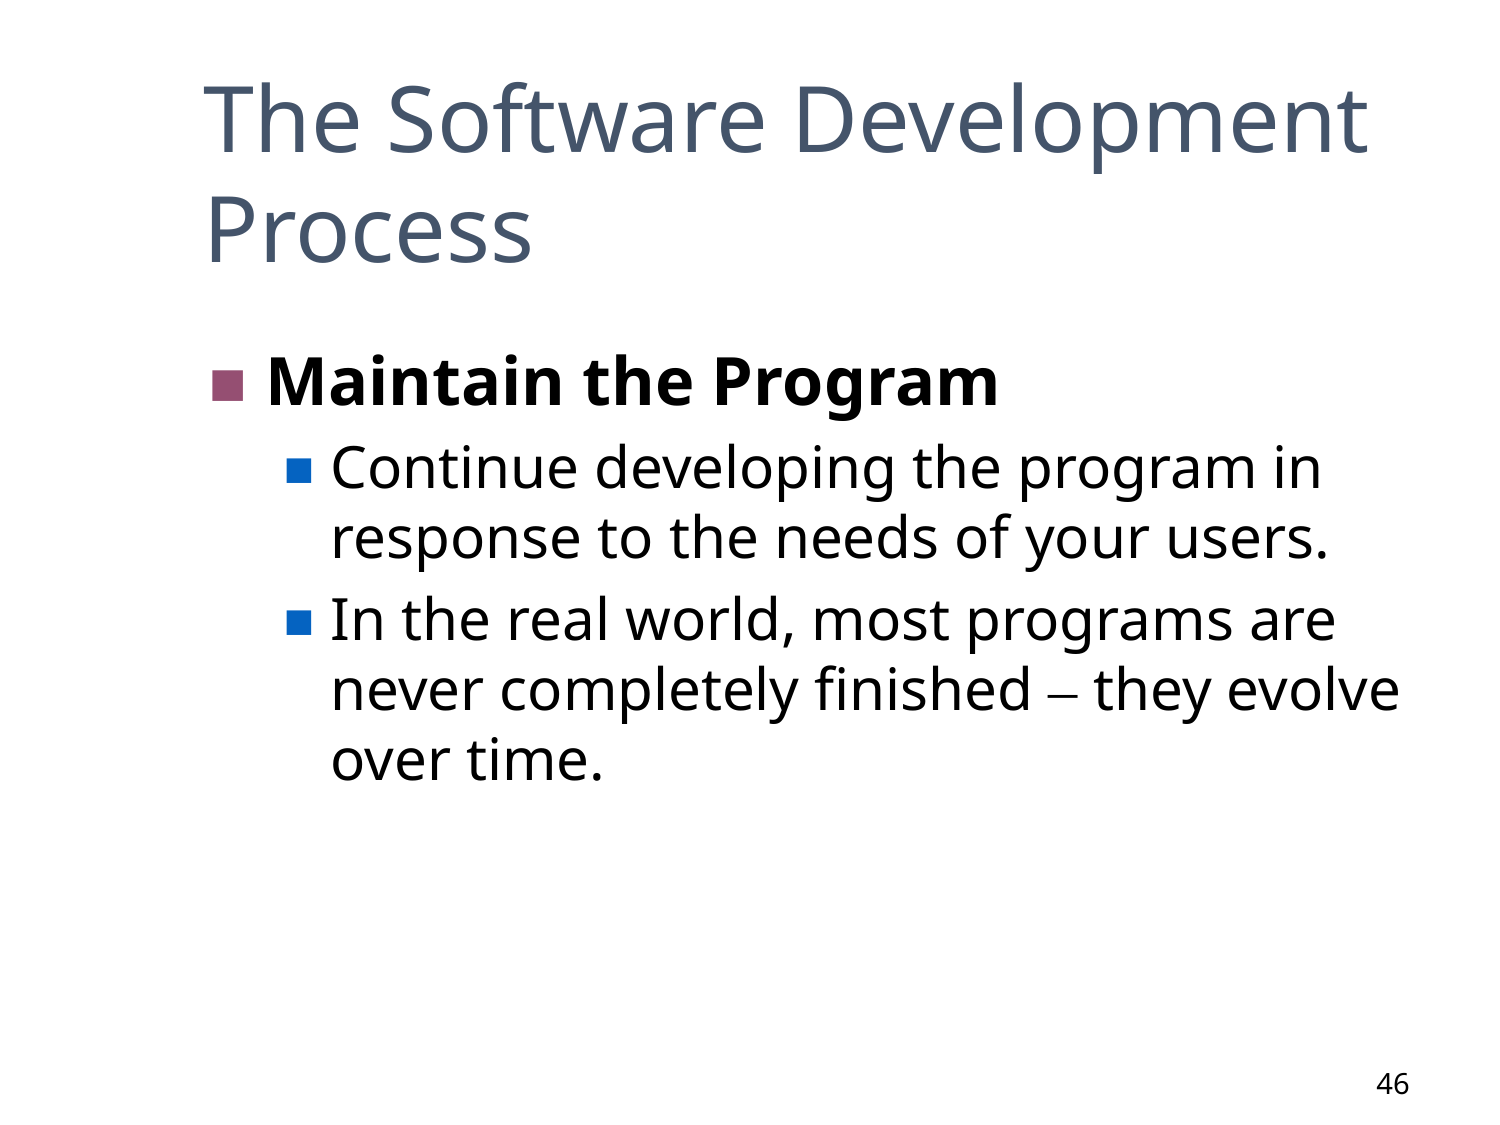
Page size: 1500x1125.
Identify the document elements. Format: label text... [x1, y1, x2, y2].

title The Software Development Process [188, 101, 1468, 289]
list Maintain the Program Continue developing the program in response to the needs of your users. In the real world, most programs are never completely finished – they evolve over time. [193, 331, 1469, 1006]
text_box 46 [1112, 1037, 1425, 1113]
